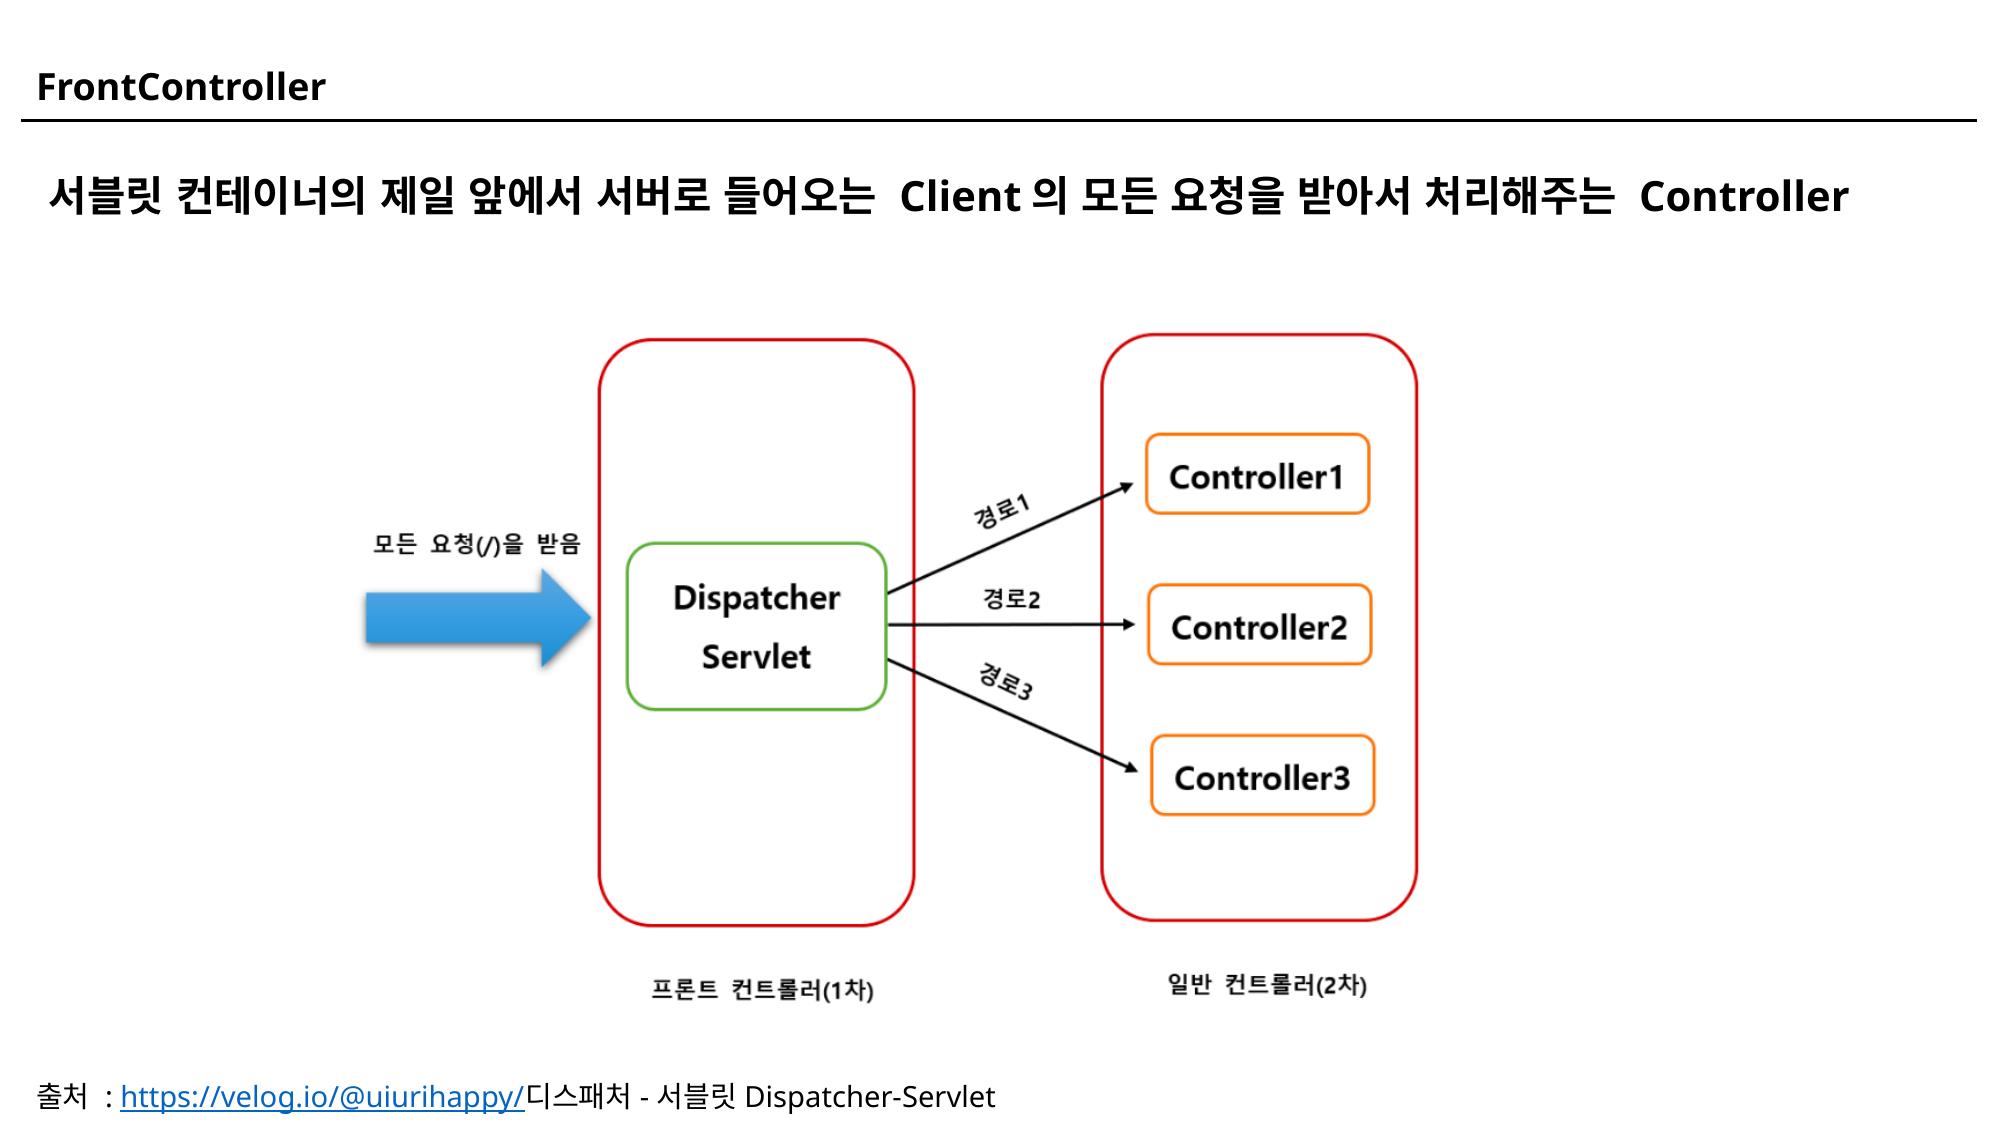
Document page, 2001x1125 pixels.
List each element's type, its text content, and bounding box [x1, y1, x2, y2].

picture [325, 294, 1440, 1027]
text_box FrontController [21, 55, 1978, 116]
text_box 서블릿 컨테이너의 제일 앞에서 서버로 들어오는 Client의 모든 요청을 받아서 처리해주는 Controller [34, 161, 1959, 227]
text_box 출처 : https://velog.io/@uiurihappy/디스패처-서블릿Dispatcher-Servlet [21, 1070, 1099, 1125]
